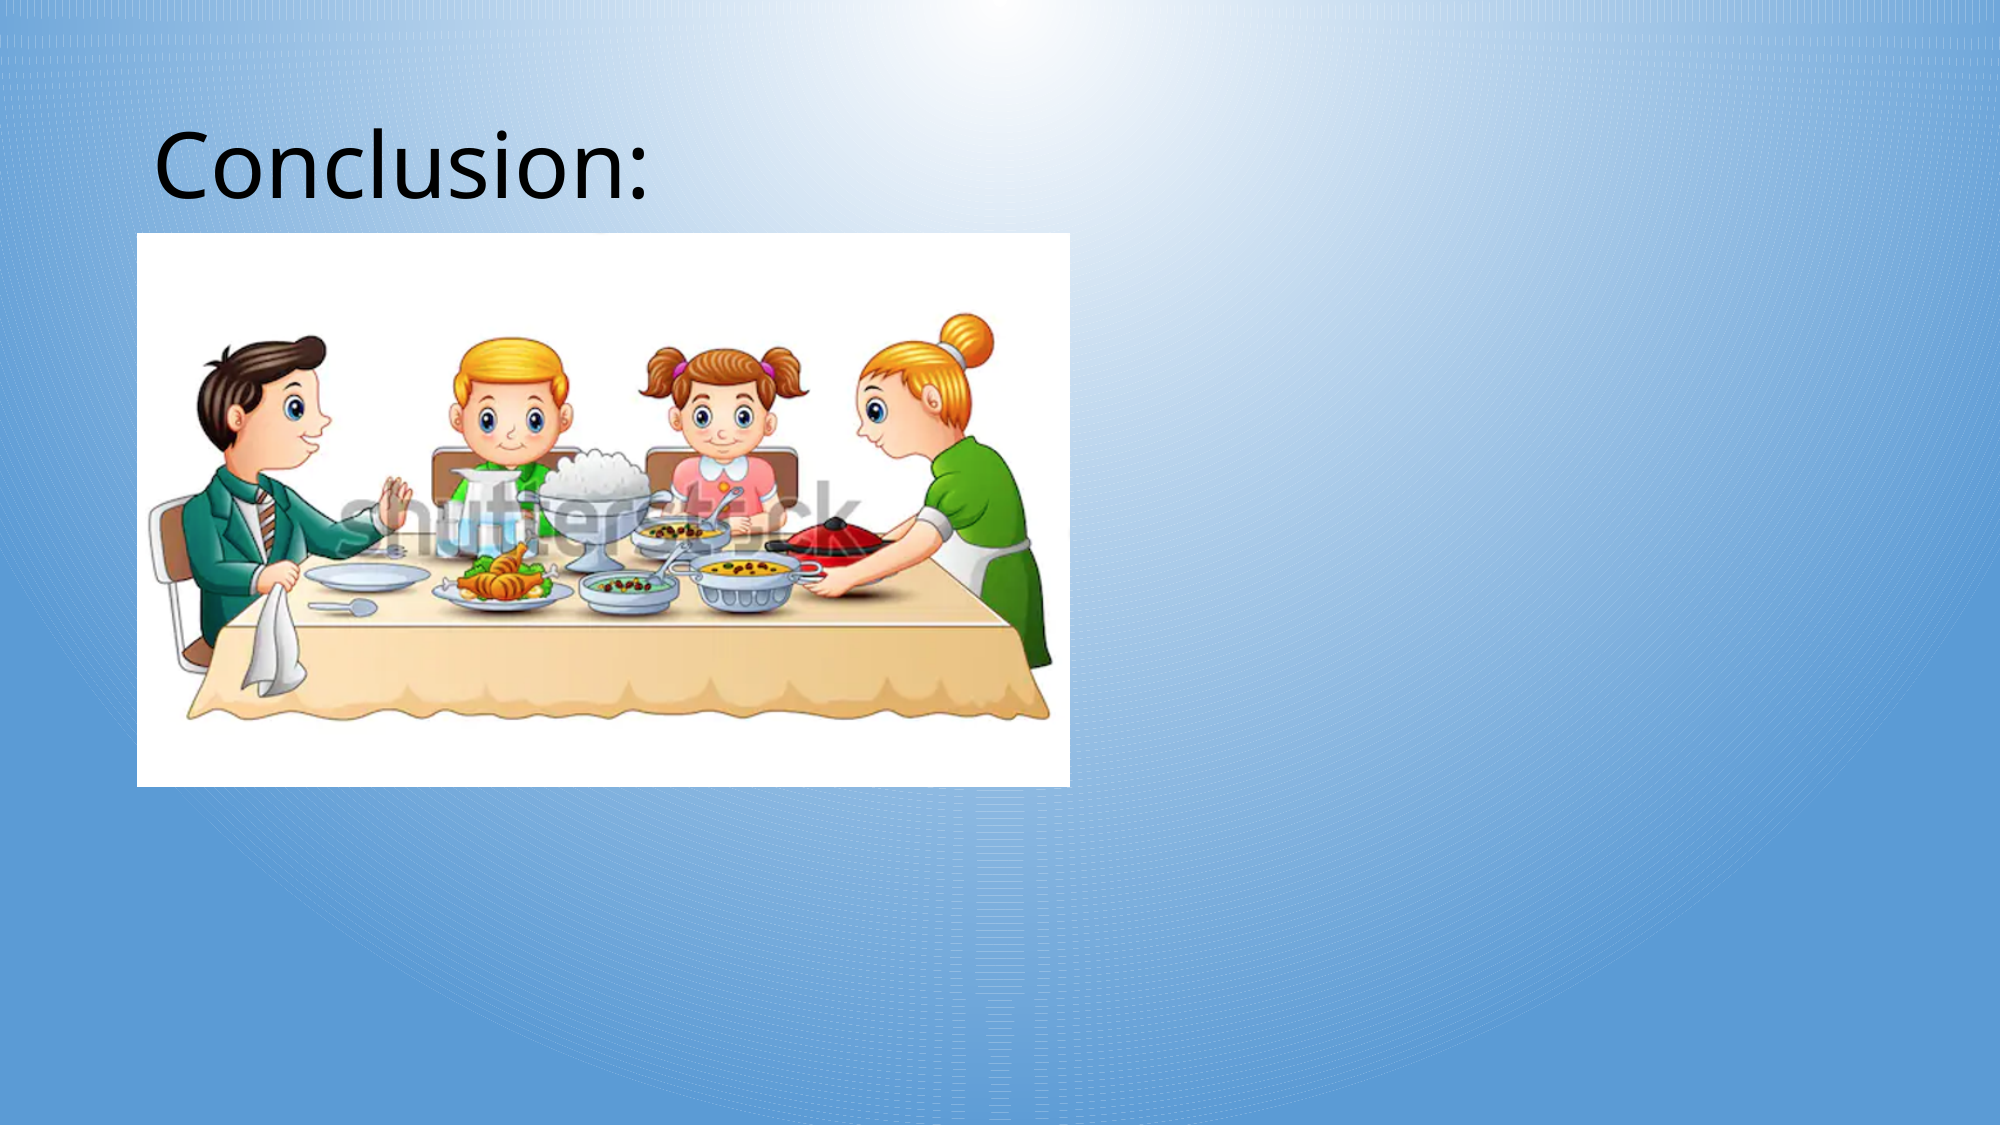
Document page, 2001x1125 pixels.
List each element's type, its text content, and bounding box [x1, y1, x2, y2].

picture [137, 233, 1070, 787]
title Conclusion: [137, 59, 1863, 278]
list [137, 299, 1863, 1014]
